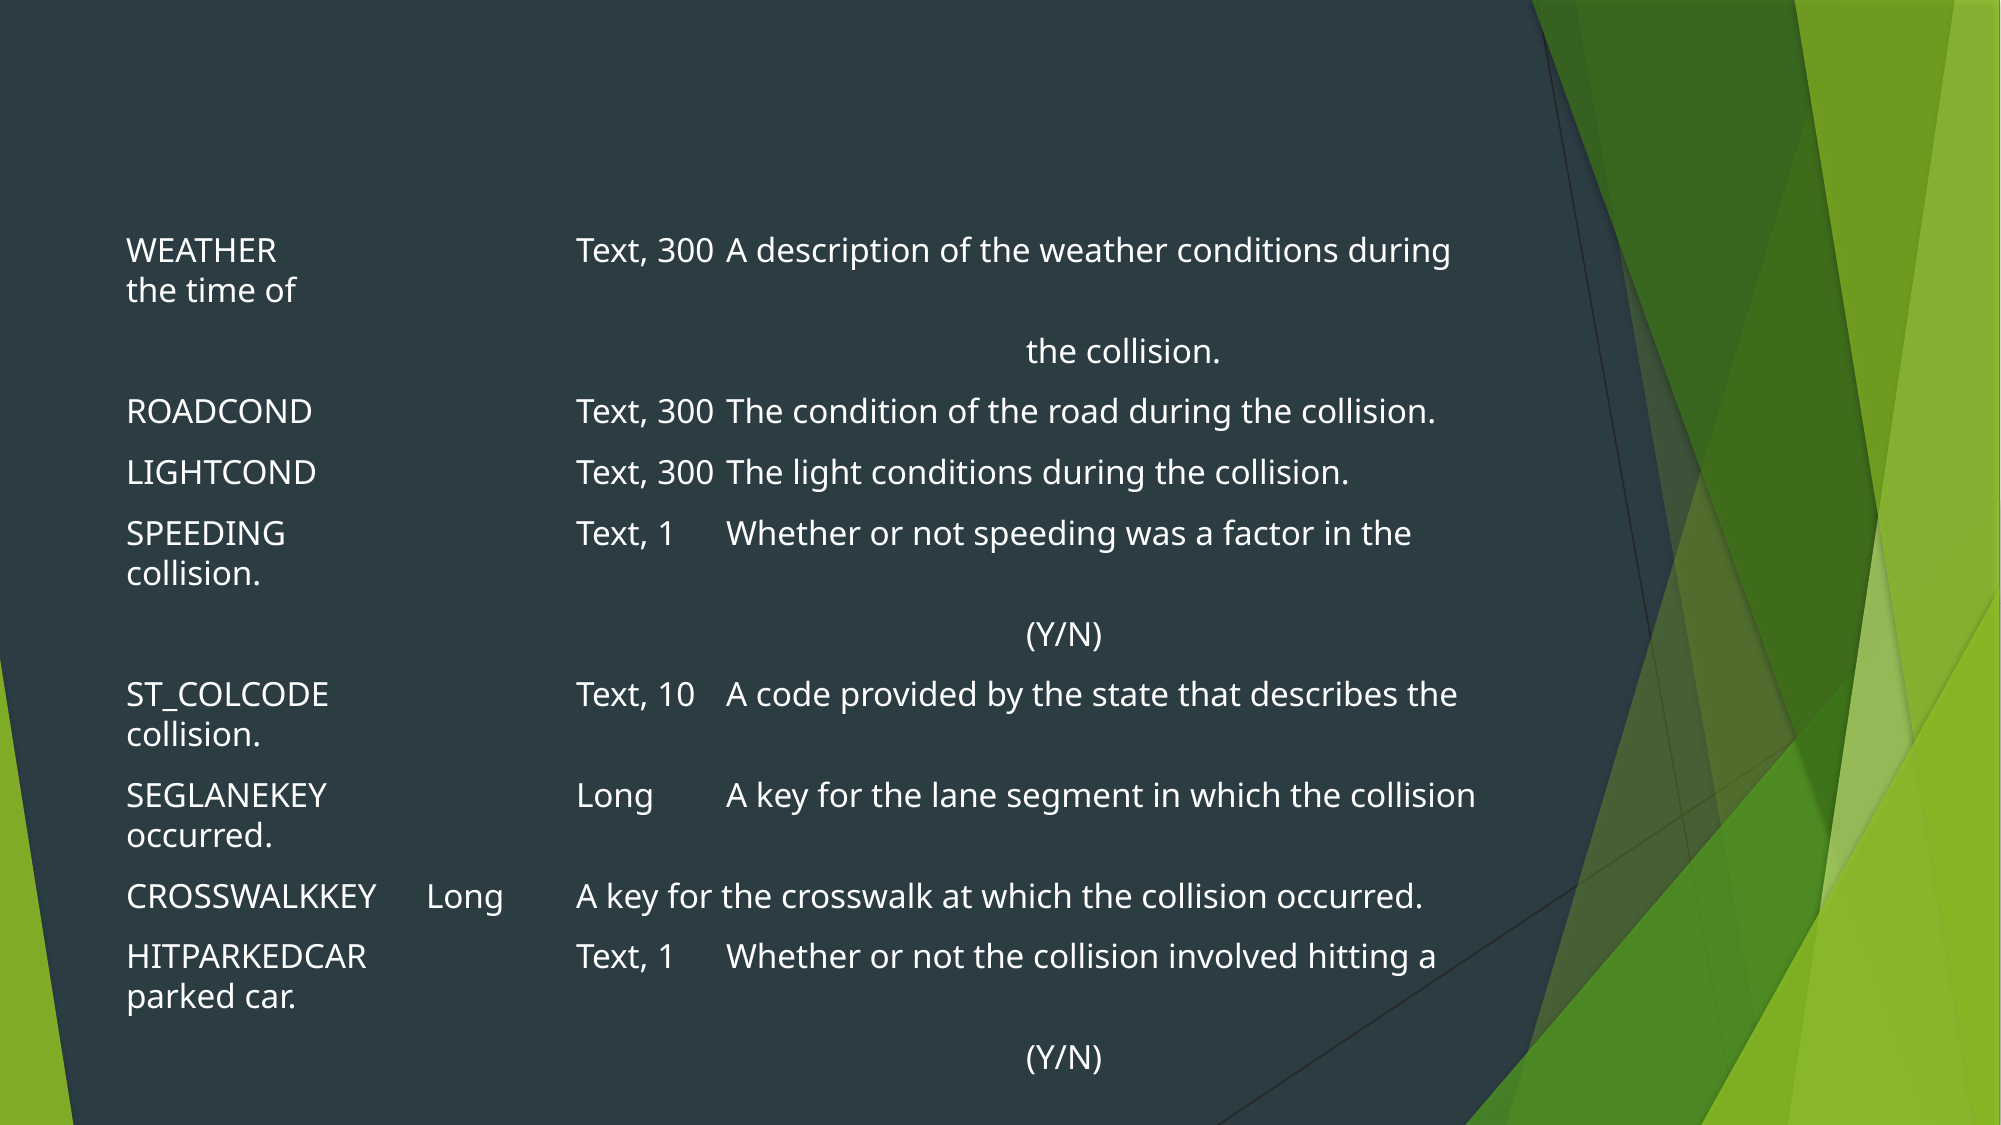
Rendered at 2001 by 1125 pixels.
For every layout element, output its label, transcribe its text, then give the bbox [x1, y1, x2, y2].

list WEATHER Text, 300 A description of the weather conditions during the time of the collision. ROADCOND Text, 300 The condition of the road during the collision. LIGHTCOND Text, 300 The light conditions during the collision. SPEEDING Text, 1 Whether or not speeding was a factor in the collision. (Y/N) ST_COLCODE Text, 10 A code provided by the state that describes the collision. SEGLANEKEY Long A key for the lane segment in which the collision occurred. CROSSWALKKEY Long A key for the crosswalk at which the collision occurred. HITPARKEDCAR Text, 1 Whether or not the collision involved hitting a parked car. (Y/N) [111, 221, 1522, 904]
